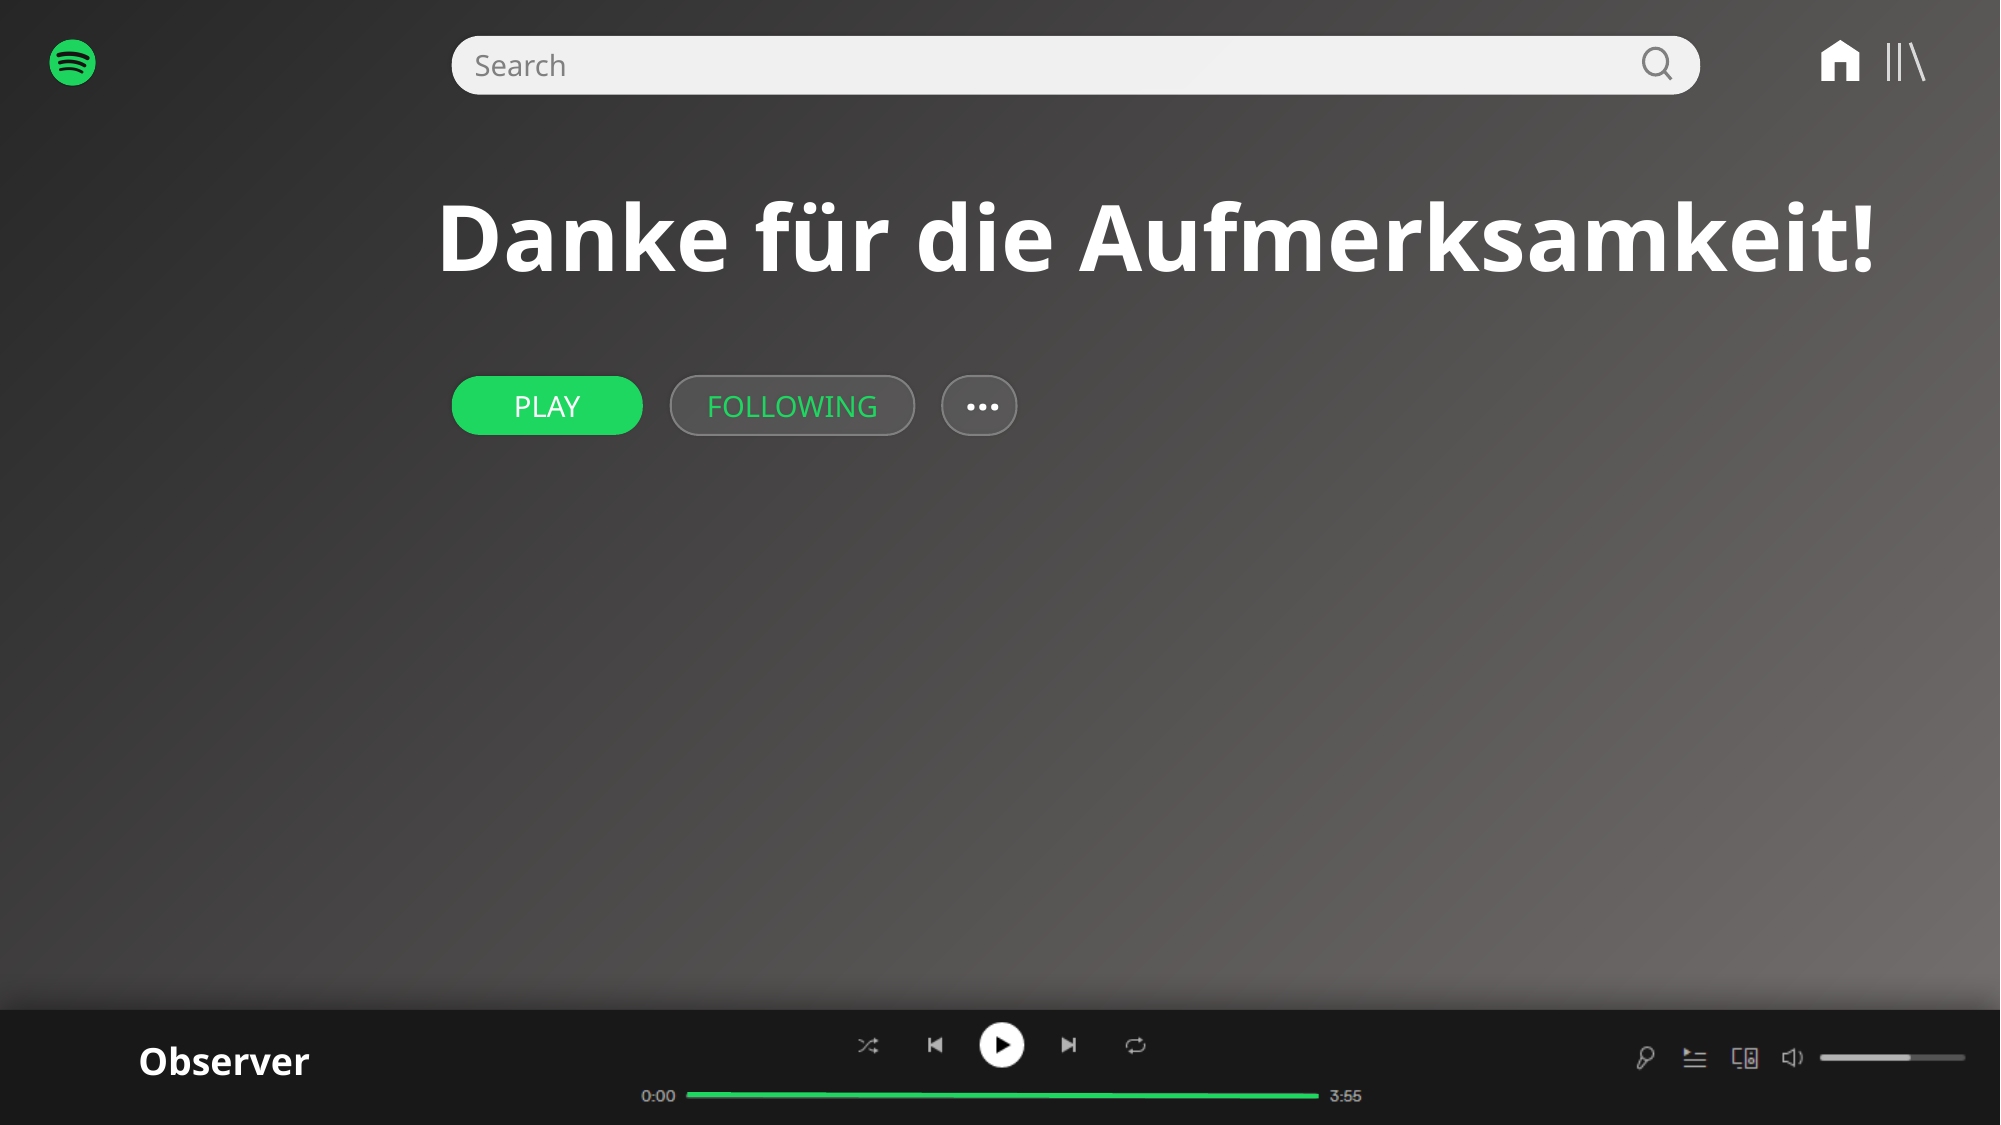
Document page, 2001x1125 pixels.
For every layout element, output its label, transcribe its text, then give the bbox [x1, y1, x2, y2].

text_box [1888, 42, 1925, 81]
picture [46, 36, 99, 89]
text_box [1820, 38, 1861, 82]
text_box Search [450, 34, 1702, 96]
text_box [1643, 48, 1672, 80]
text_box PLAY [450, 374, 644, 436]
text_box FOLLOWING [669, 374, 916, 436]
text_box … [941, 374, 1018, 436]
text_box Danke für die Aufmerksamkeit! [420, 172, 1893, 297]
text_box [0, 1009, 2000, 1125]
